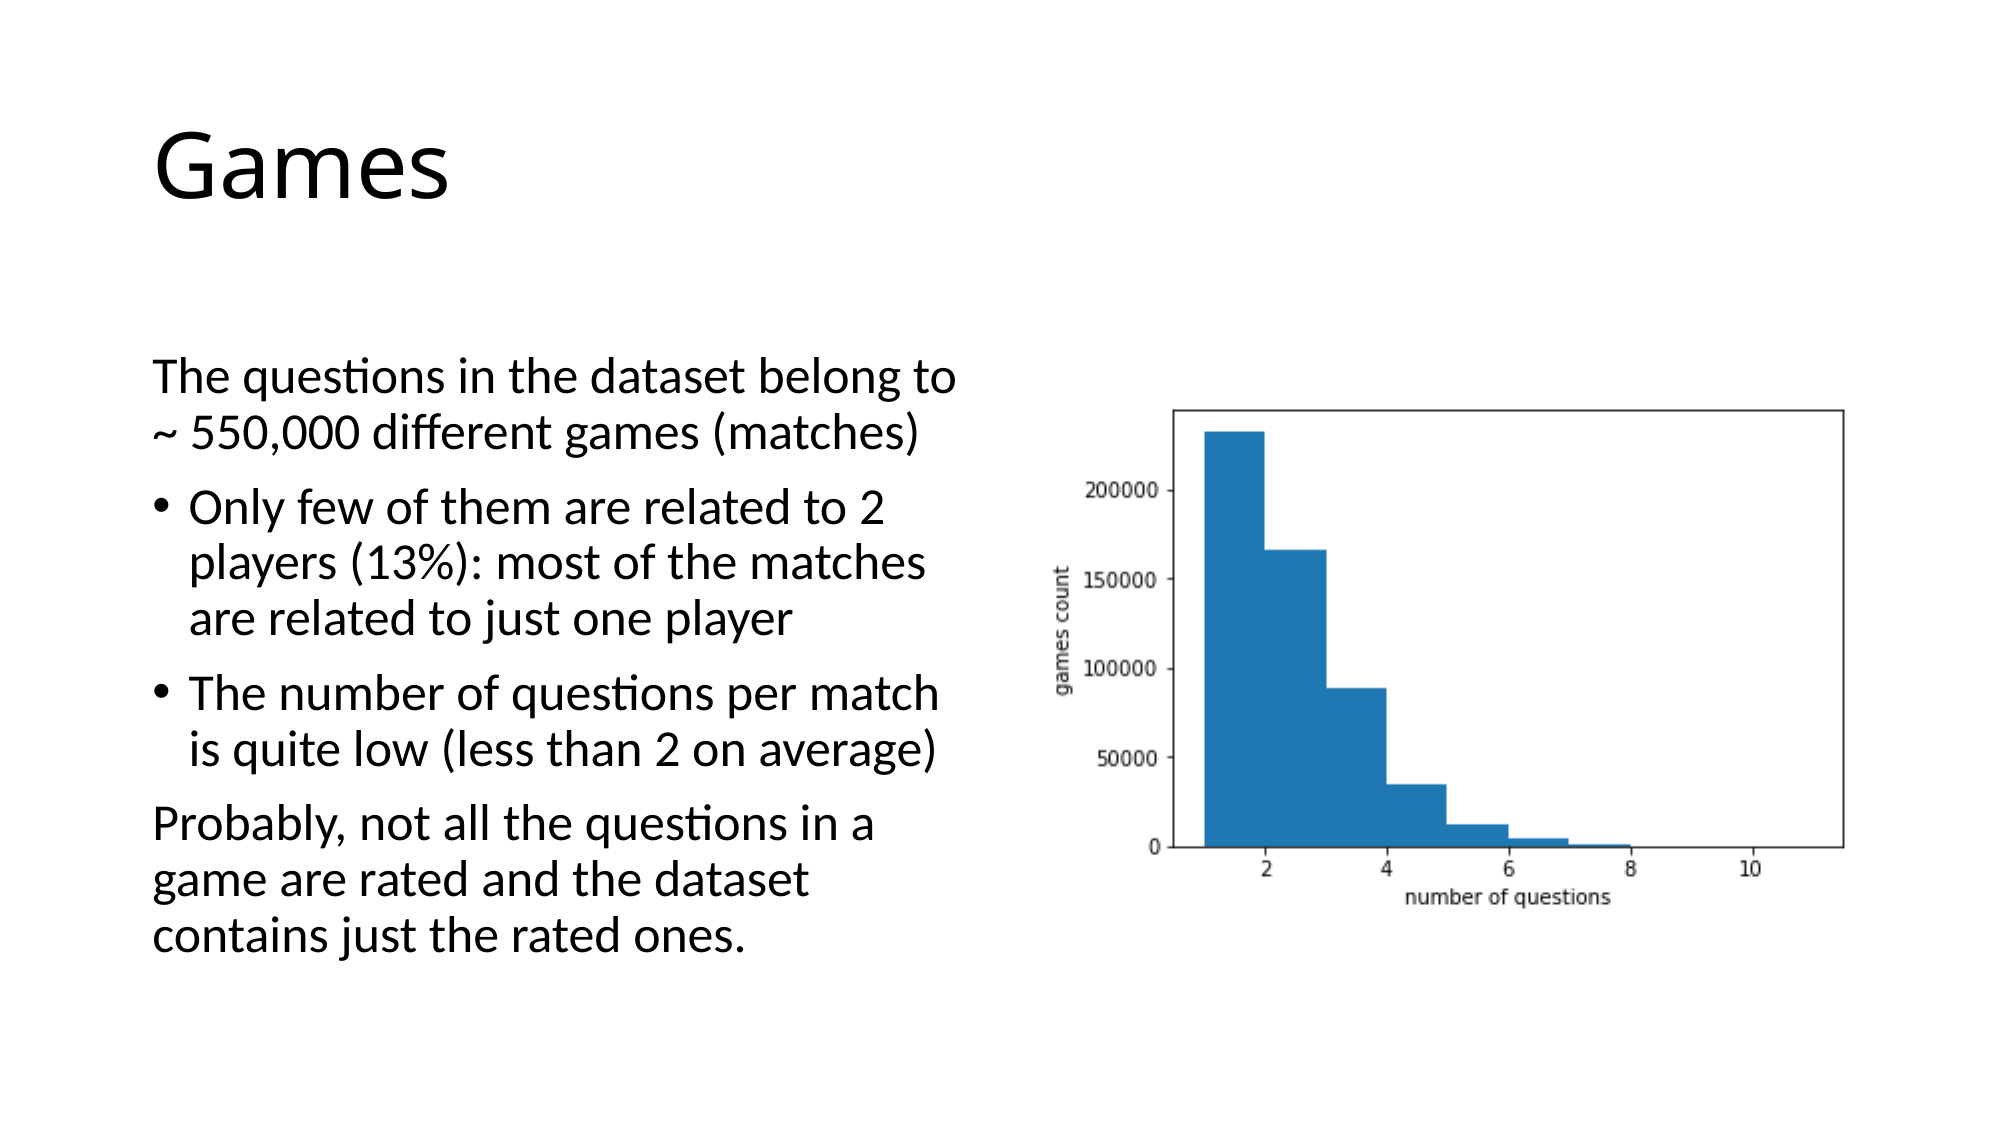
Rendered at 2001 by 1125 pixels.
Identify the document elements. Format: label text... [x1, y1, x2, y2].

title Games [137, 59, 1863, 278]
list The questions in the dataset belong to ~ 550,000 different games (matches) Only few of them are related to 2 players (13%): most of the matches are related to just one player The number of questions per match is quite low (less than 2 on average) Probably, not all the questions in a game are rated and the dataset contains just the rated ones. [137, 299, 996, 1014]
picture [1041, 390, 1863, 923]
